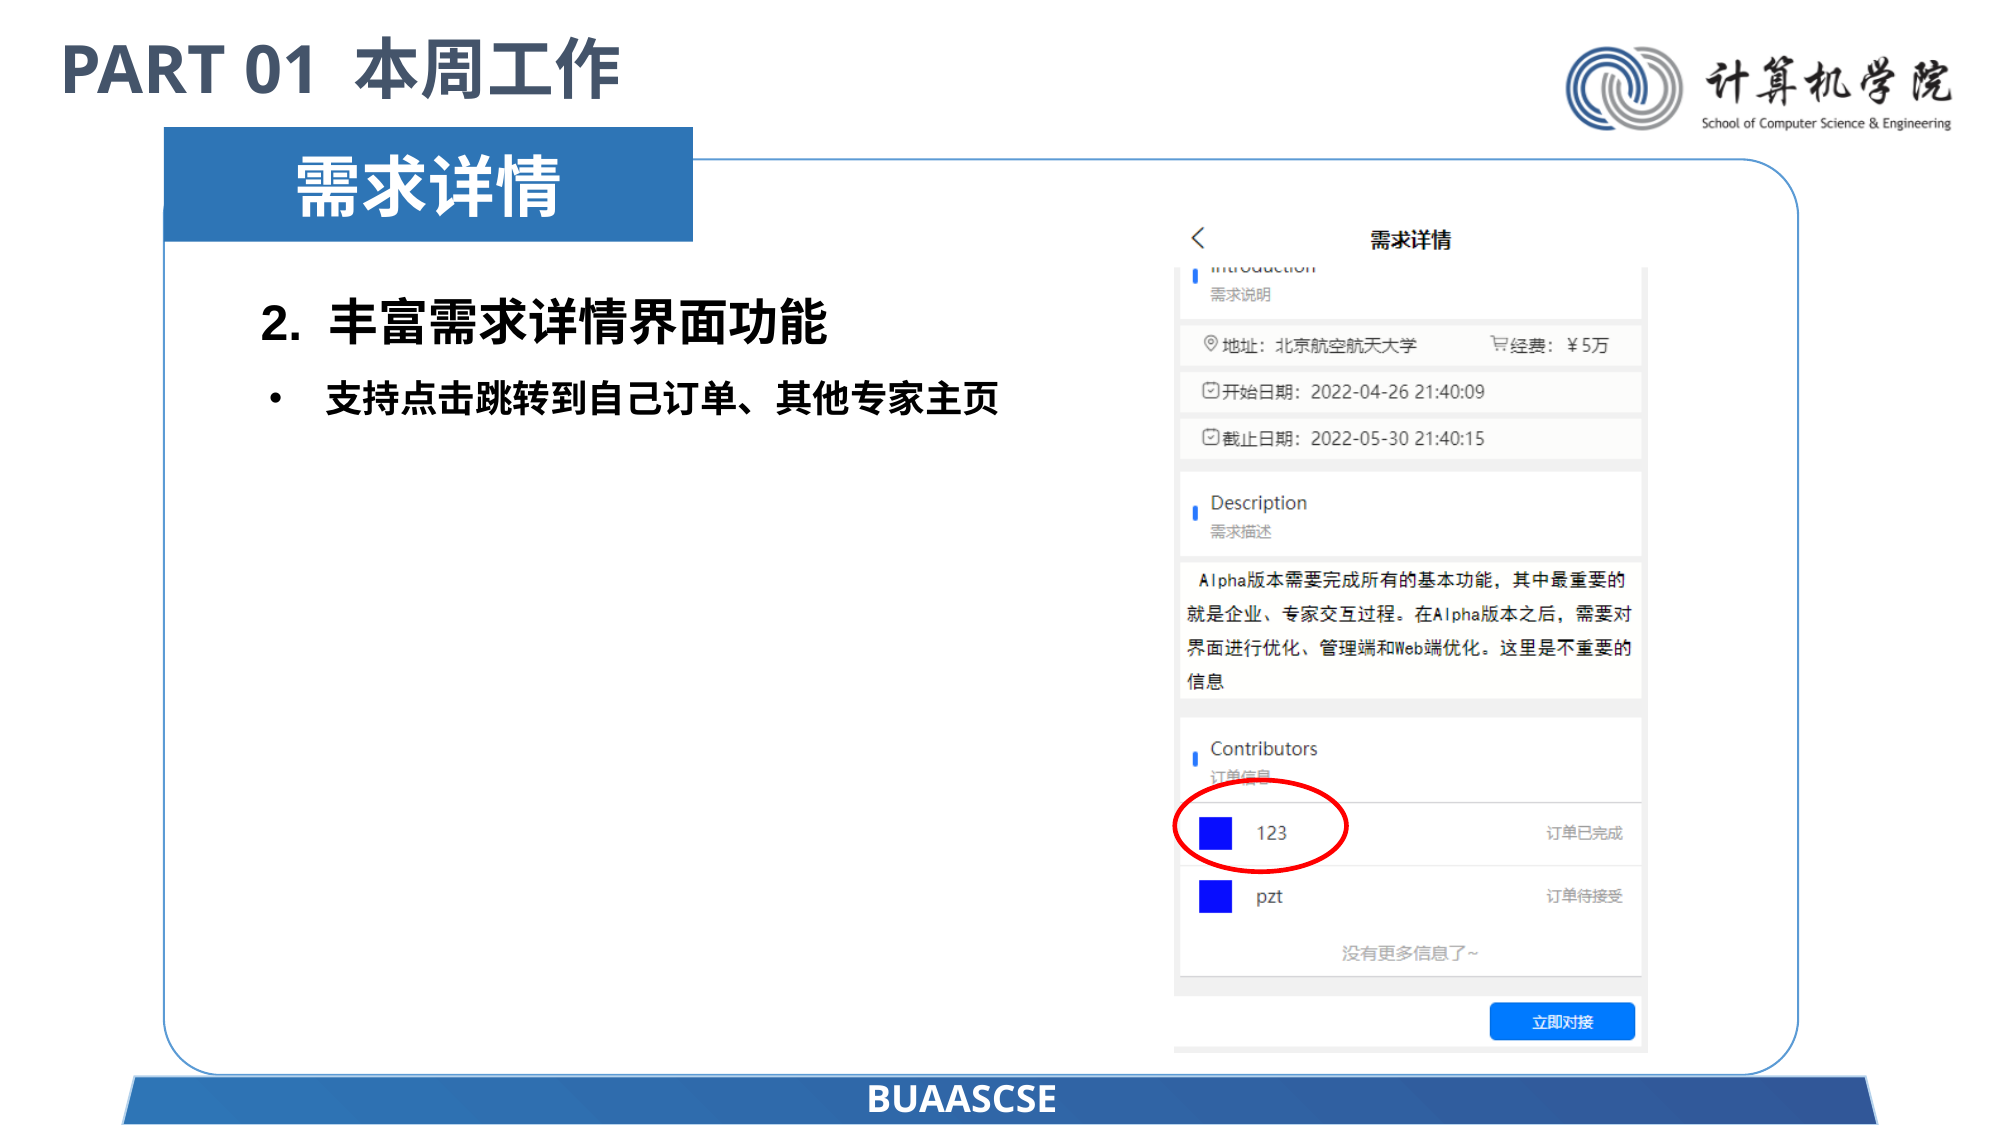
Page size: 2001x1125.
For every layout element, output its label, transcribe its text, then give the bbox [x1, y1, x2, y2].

text_box PART 01 本周工作 [44, 19, 682, 115]
picture [1556, 39, 1963, 140]
text_box [121, 1075, 851, 1125]
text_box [163, 127, 1799, 1075]
text_box [1149, 1075, 1879, 1125]
picture [1174, 212, 1648, 1053]
text_box BUAASCSE [851, 1075, 1149, 1125]
